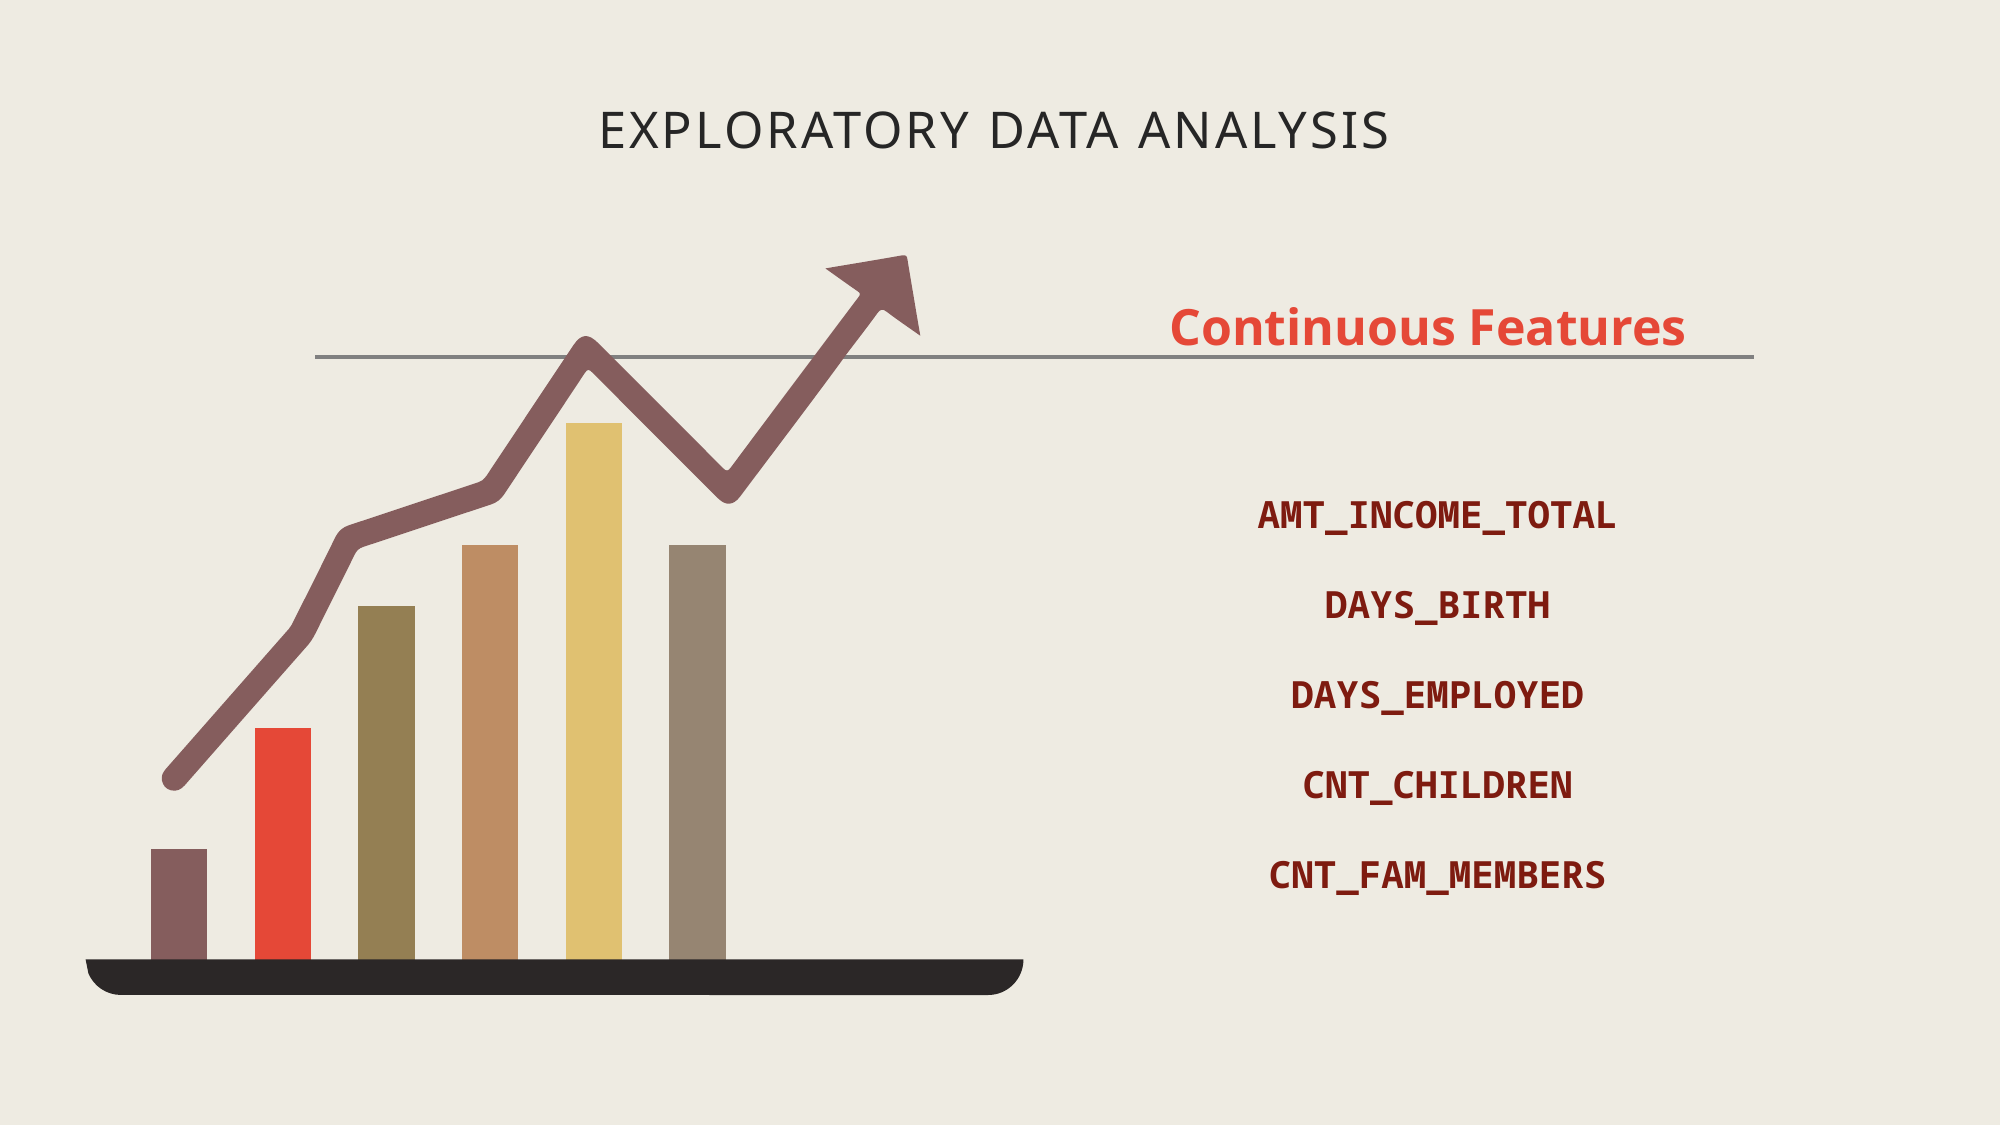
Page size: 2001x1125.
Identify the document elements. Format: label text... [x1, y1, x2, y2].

chart [114, 327, 763, 996]
text_box AMT_INCOME_TOTAL DAYS_BIRTH DAYS_EMPLOYED CNT_CHILDREN CNT_FAM_MEMBERS [1237, 483, 1638, 903]
text_box Continuous Features [1154, 256, 1947, 392]
text_box [212, 958, 1025, 997]
text_box [84, 958, 114, 996]
list EXPLORATORY DATA ANALYSIS [53, 55, 1952, 175]
text_box [763, 255, 921, 467]
